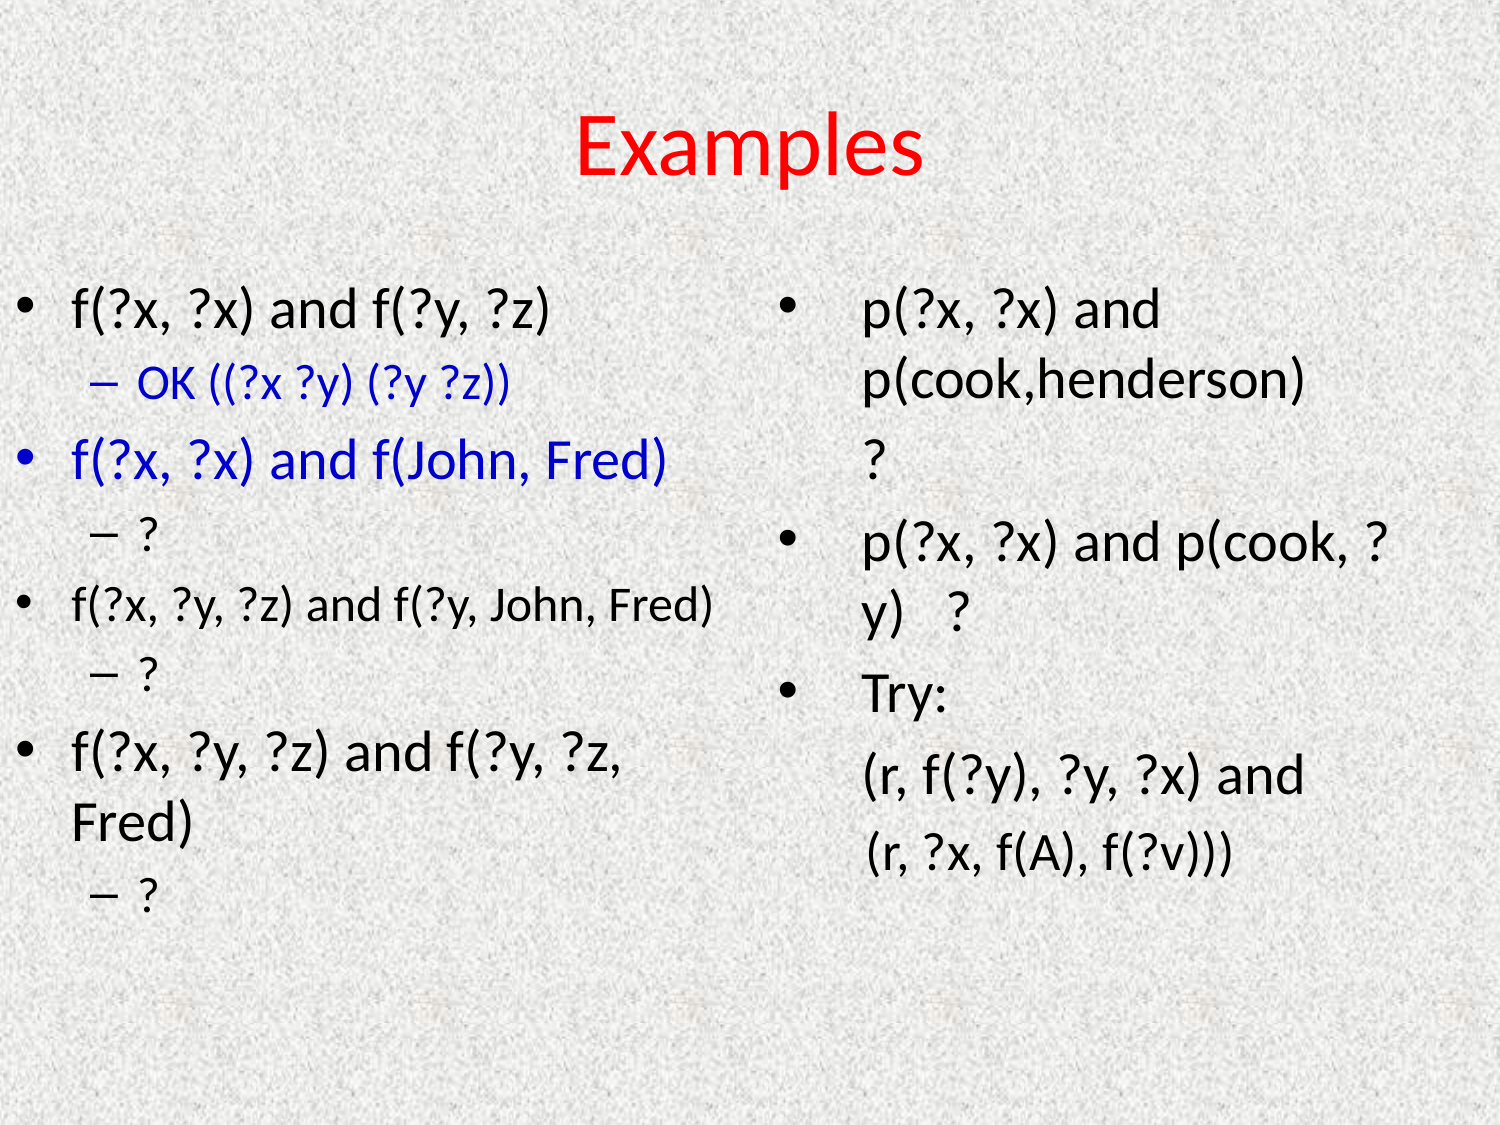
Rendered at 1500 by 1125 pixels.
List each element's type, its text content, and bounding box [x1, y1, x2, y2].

title Examples [75, 45, 1425, 233]
picture [0, 0, 1500, 1125]
list f(?x, ?x) and f(?y, ?z) OK ((?x ?y) (?y ?z)) f(?x, ?x) and f(John, Fred) ? f(?x, ?y, ?z) and f(?y, John, Fred) ? f(?x, ?y, ?z) and f(?y, ?z, Fred) ? [0, 262, 738, 1005]
list p(?x, ?x) and p(cook,henderson) ? p(?x, ?x) and p(cook, ?y) ? Try: (r, f(?y), ?y, ?x) and (r, ?x, f(A), f(?v))) [762, 262, 1500, 1005]
